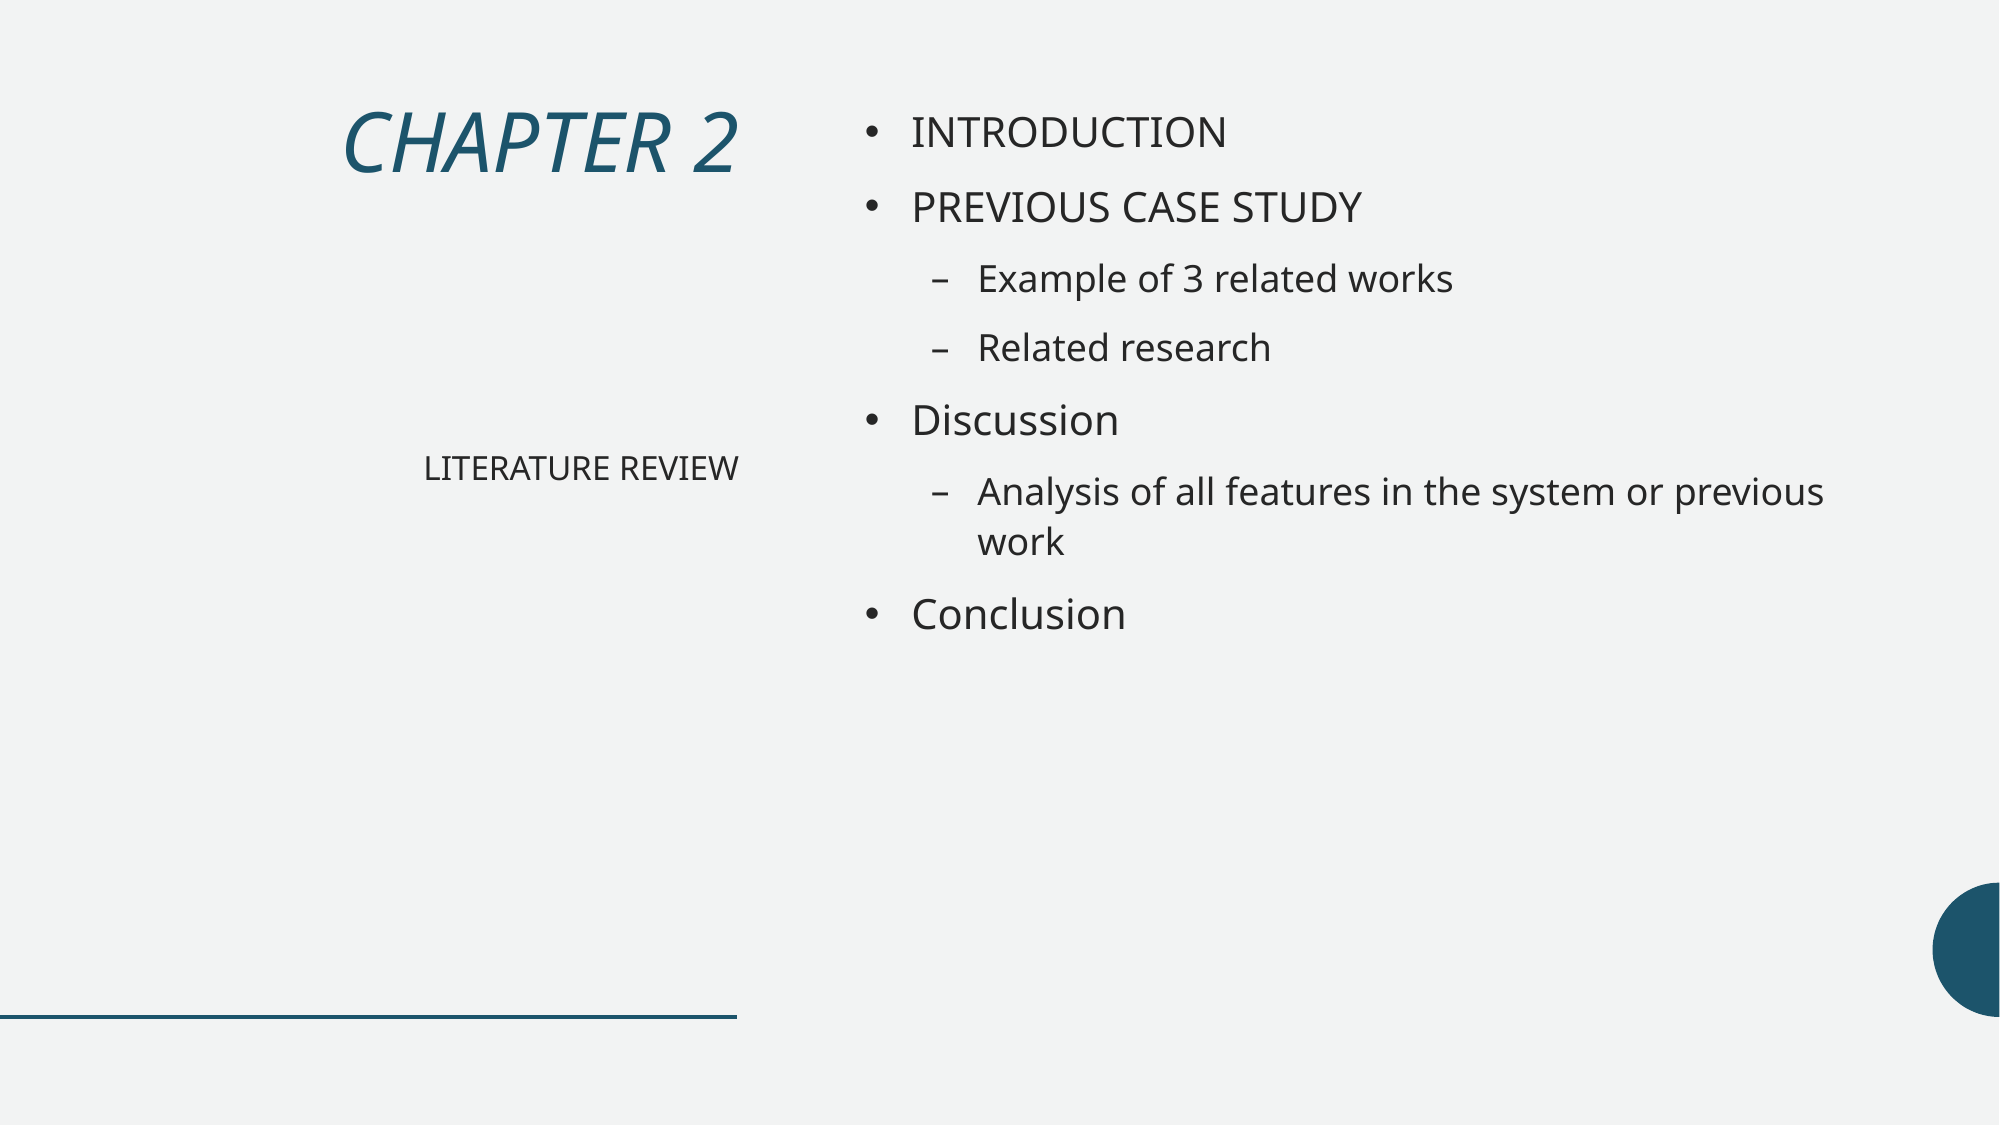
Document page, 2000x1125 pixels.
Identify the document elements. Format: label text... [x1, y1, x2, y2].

list LITERATURE REVIEW [124, 430, 755, 962]
title CHAPTER 2 [124, 91, 755, 407]
list INTRODUCTION PREVIOUS CASE STUDY Example of 3 related works Related research Discussion Analysis of all features in the system or previous work Conclusion [849, 92, 1875, 1015]
